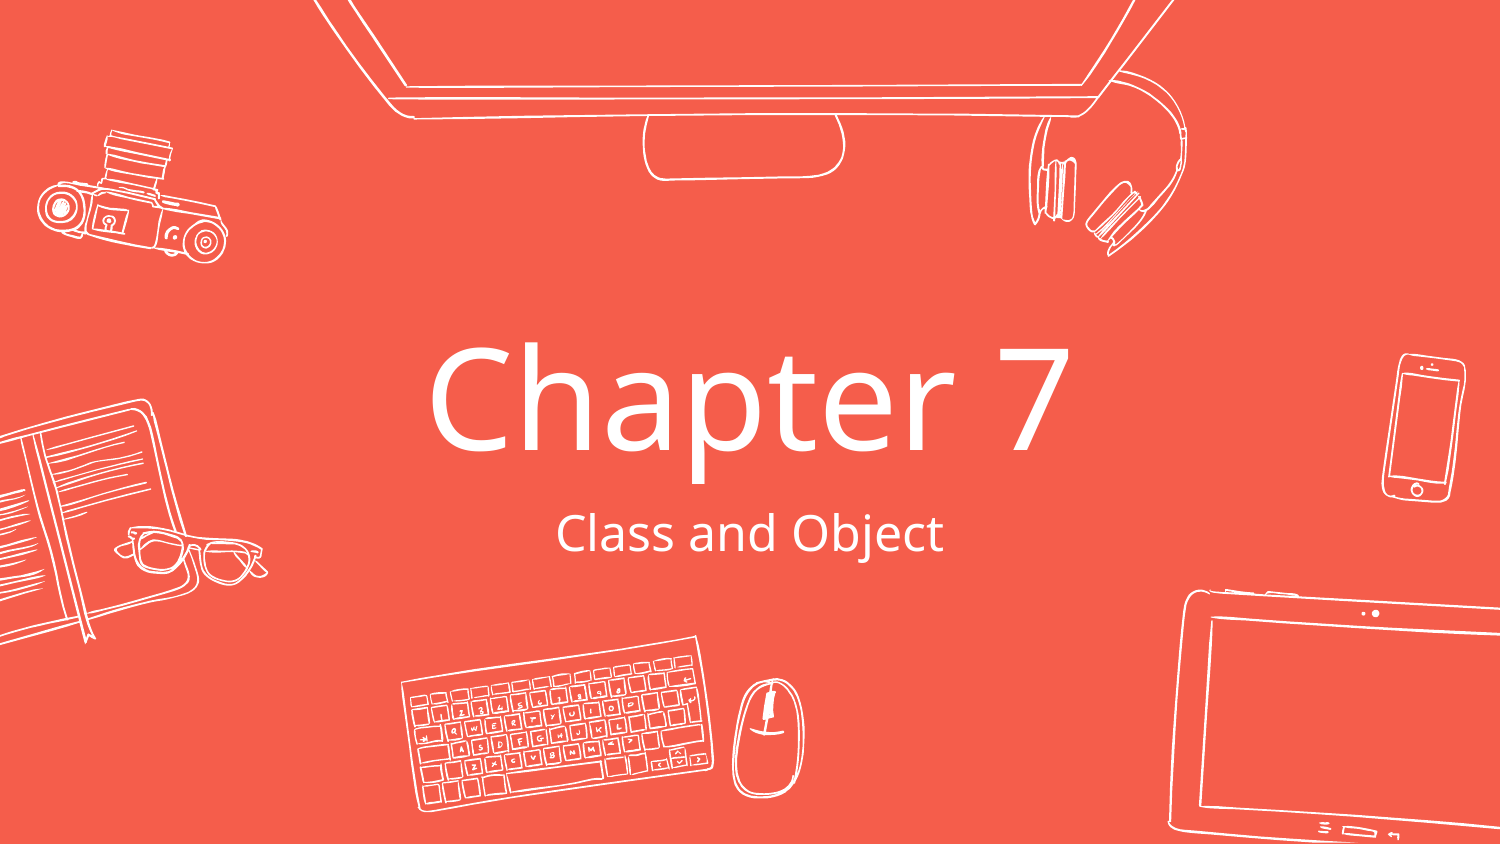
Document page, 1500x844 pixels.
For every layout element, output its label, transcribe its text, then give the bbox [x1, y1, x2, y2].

title Chapter 7 [258, 298, 1242, 436]
text_box Class and Object [258, 436, 1242, 627]
